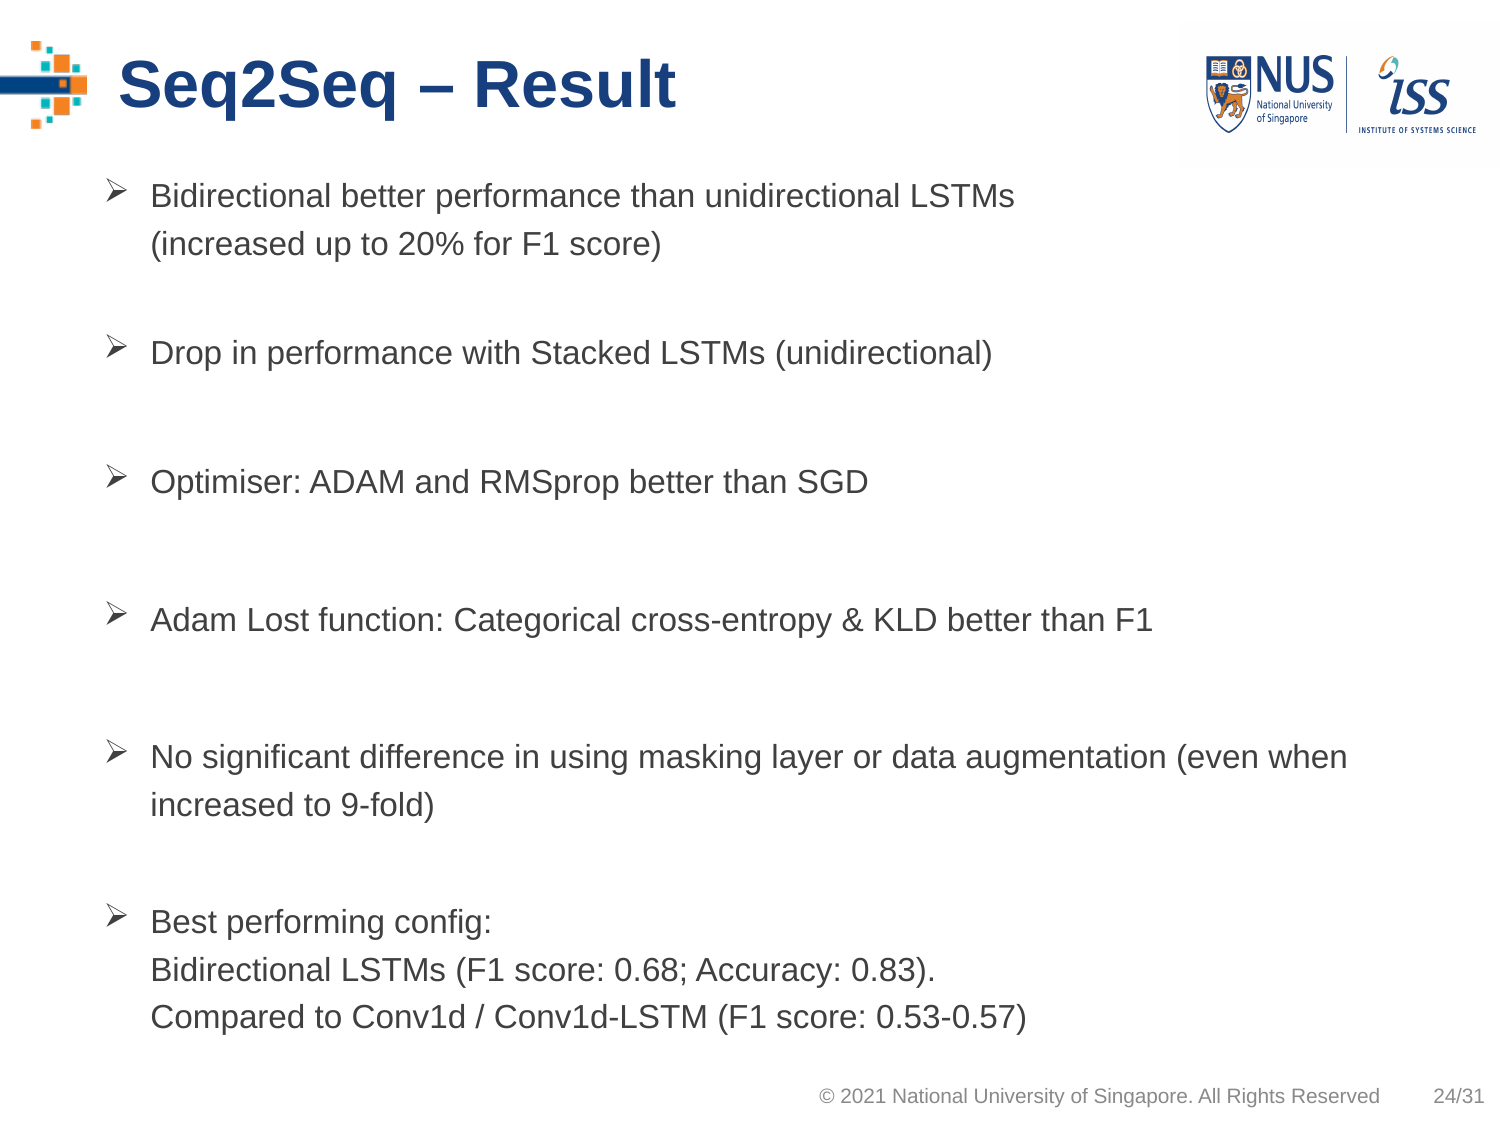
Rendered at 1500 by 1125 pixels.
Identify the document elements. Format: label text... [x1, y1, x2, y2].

footer © 2021 National University of Singapore. All Rights Reserved [804, 1065, 1397, 1125]
picture [1180, 22, 1500, 167]
slide_number 24/31 [1407, 1065, 1500, 1125]
title Seq2Seq – Result [103, 41, 1186, 131]
picture [0, 41, 87, 131]
list Bidirectional better performance than unidirectional LSTMs (increased up to 20% for F1 score) Drop in performance with Stacked LSTMs (unidirectional) Optimiser: ADAM and RMSprop better than SGD Adam Lost function: Categorical cross-entropy & KLD better than F1 No significant difference in using masking layer or data augmentation (even when increased to 9-fold) Best performing config: Bidirectional LSTMs (F1 score: 0.68; Accuracy: 0.83). Compared to Conv1d / Conv1d-LSTM (F1 score: 0.53-0.57) [88, 158, 1383, 1066]
